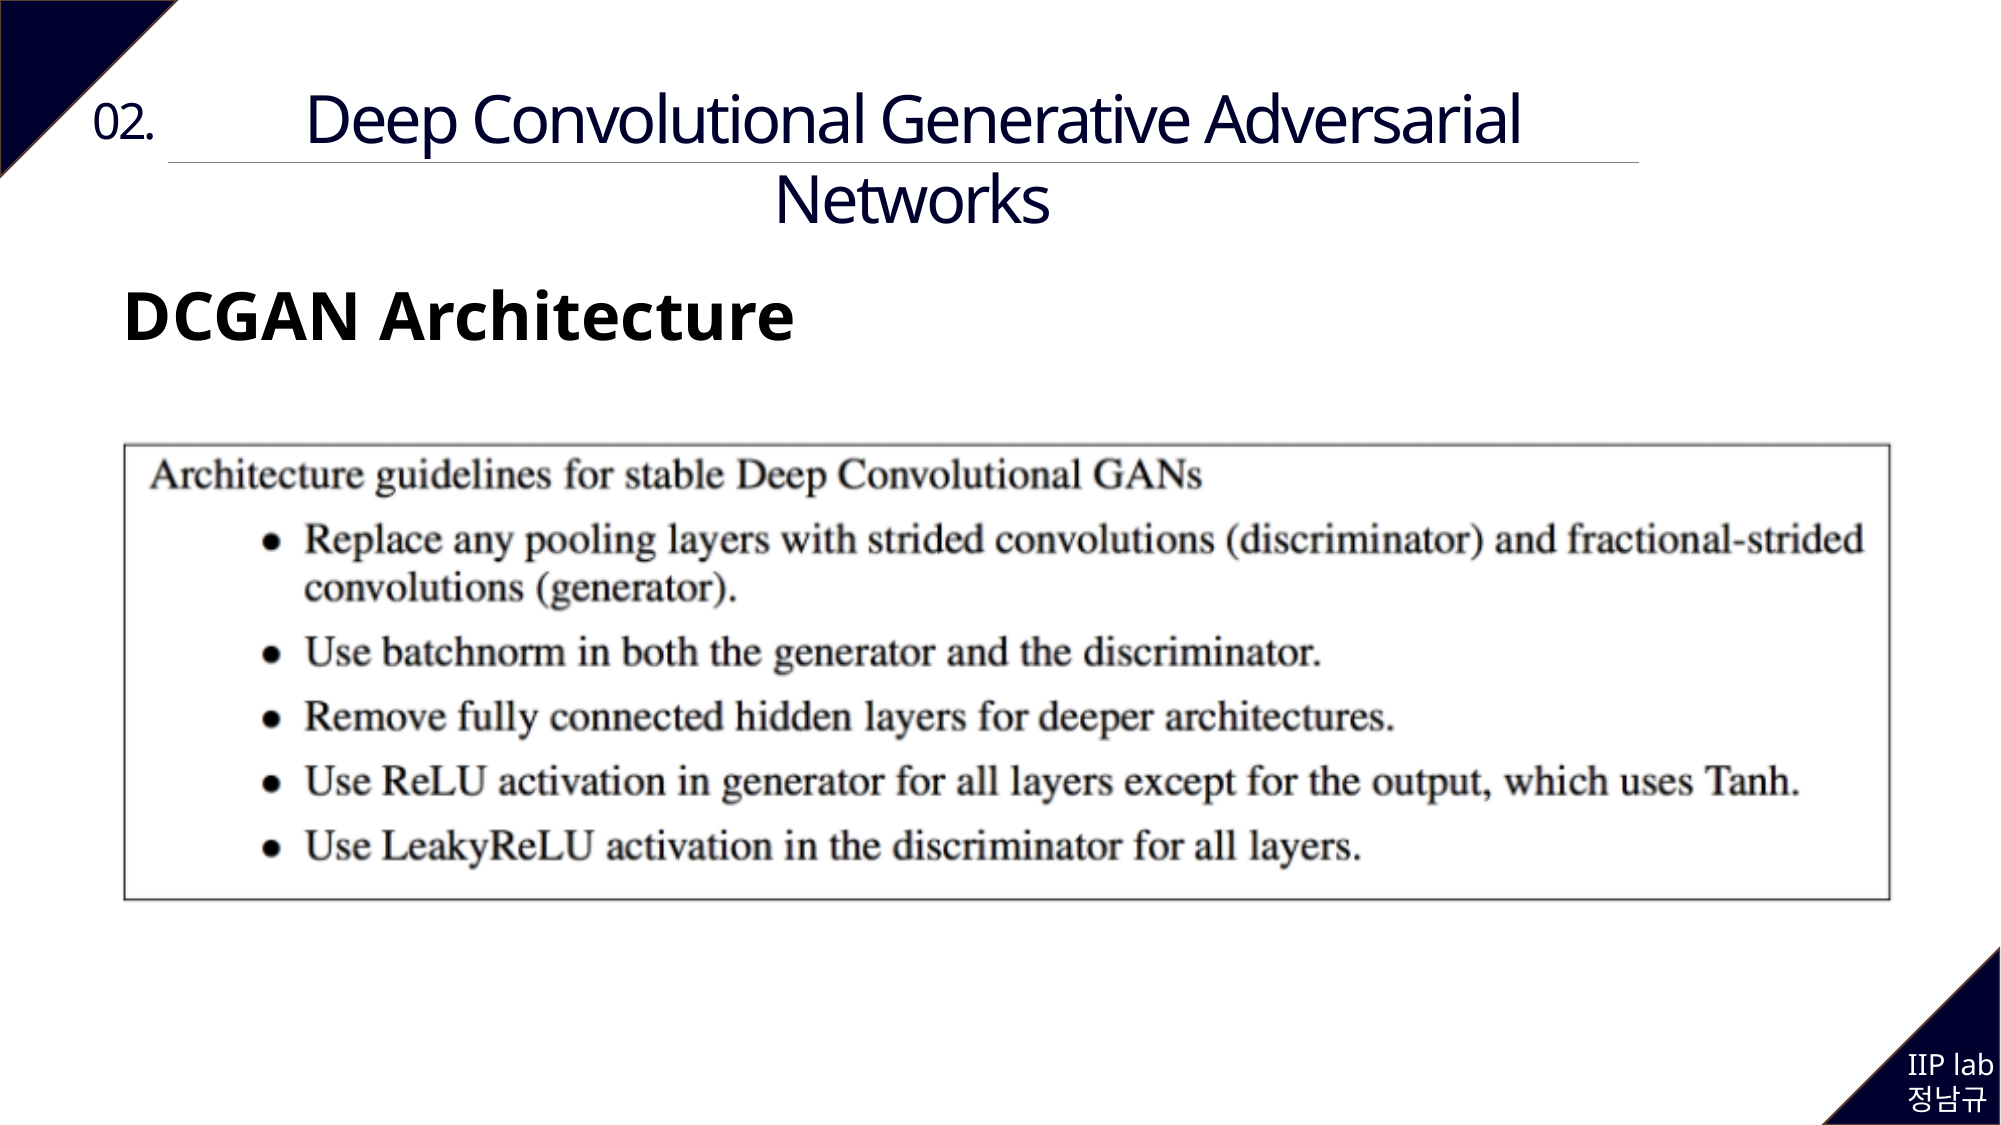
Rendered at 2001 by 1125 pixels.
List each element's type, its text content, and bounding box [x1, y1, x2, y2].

text_box IIP lab 정남규 [1893, 1039, 2000, 1124]
text_box 02. [78, 81, 172, 157]
text_box DCGAN Architecture [108, 266, 812, 362]
text_box Deep Convolutional Generative Adversarial Networks [168, 69, 1658, 245]
picture [116, 435, 1897, 905]
